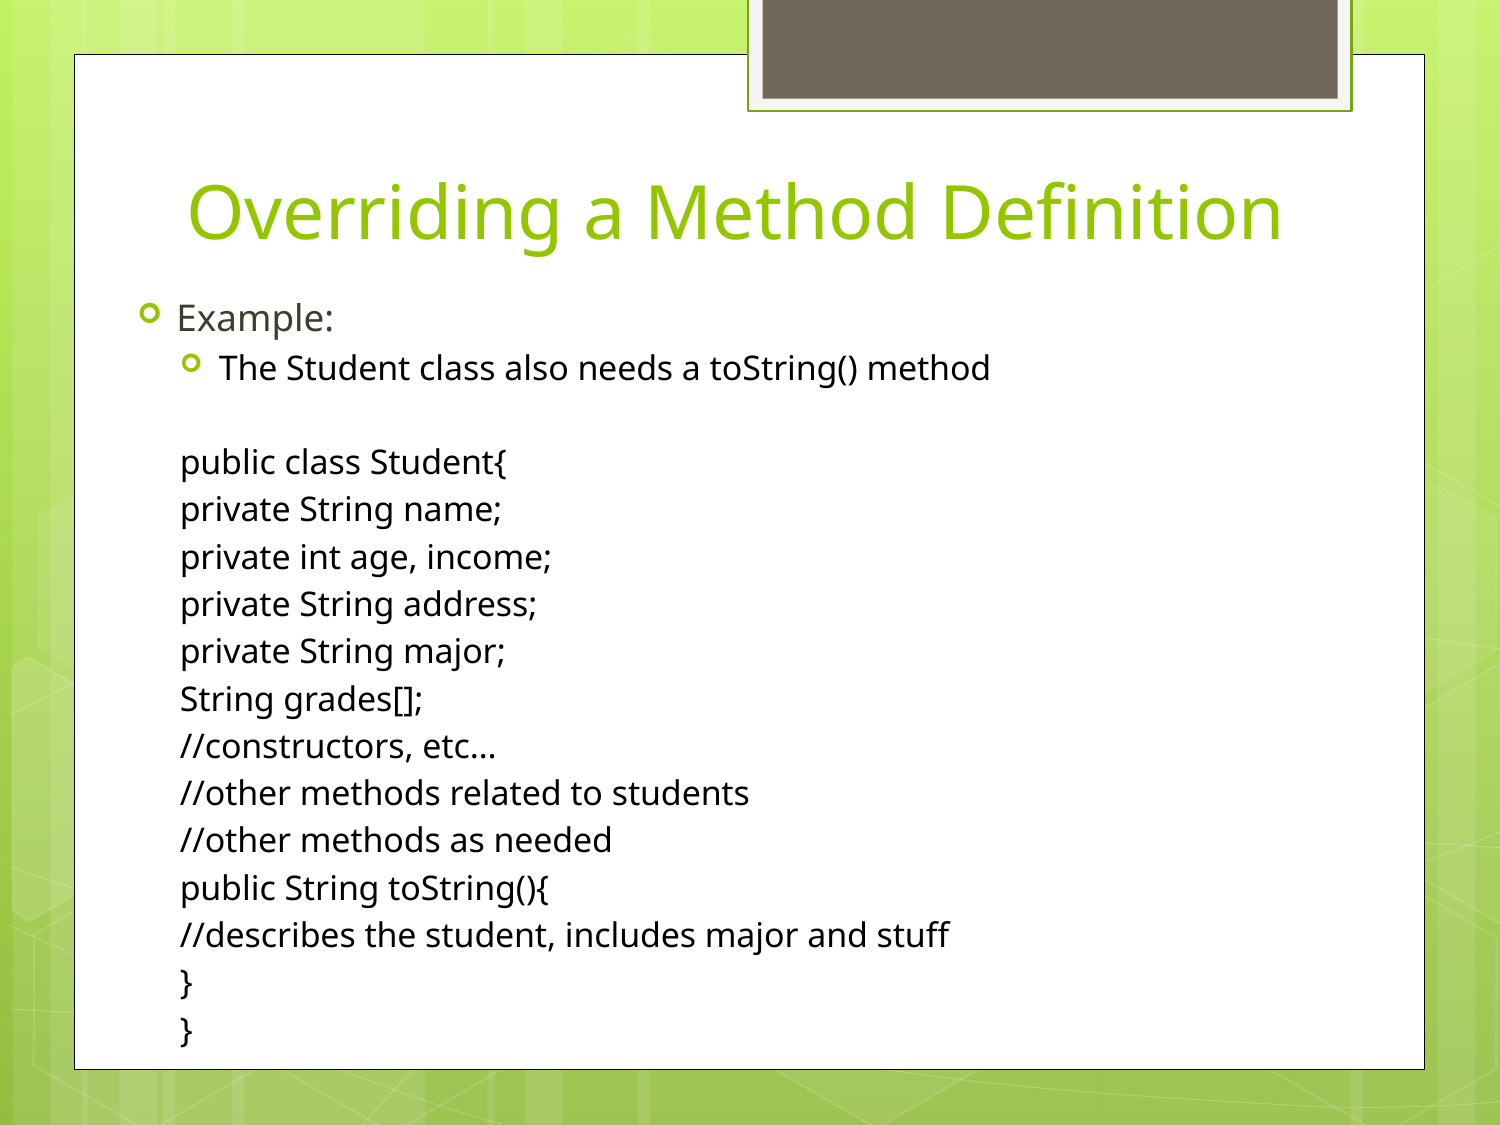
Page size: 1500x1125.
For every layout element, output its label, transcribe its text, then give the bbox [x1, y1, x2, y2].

list Example: The Student class also needs a toString() method public class Student{ private String name; private int age, income; private String address; private String major; String grades[]; //constructors, etc… //other methods related to students //other methods as needed public String toString(){ //describes the student, includes major and stuff } } [112, 287, 1388, 1063]
title Overriding a Method Definition [171, 75, 1324, 263]
